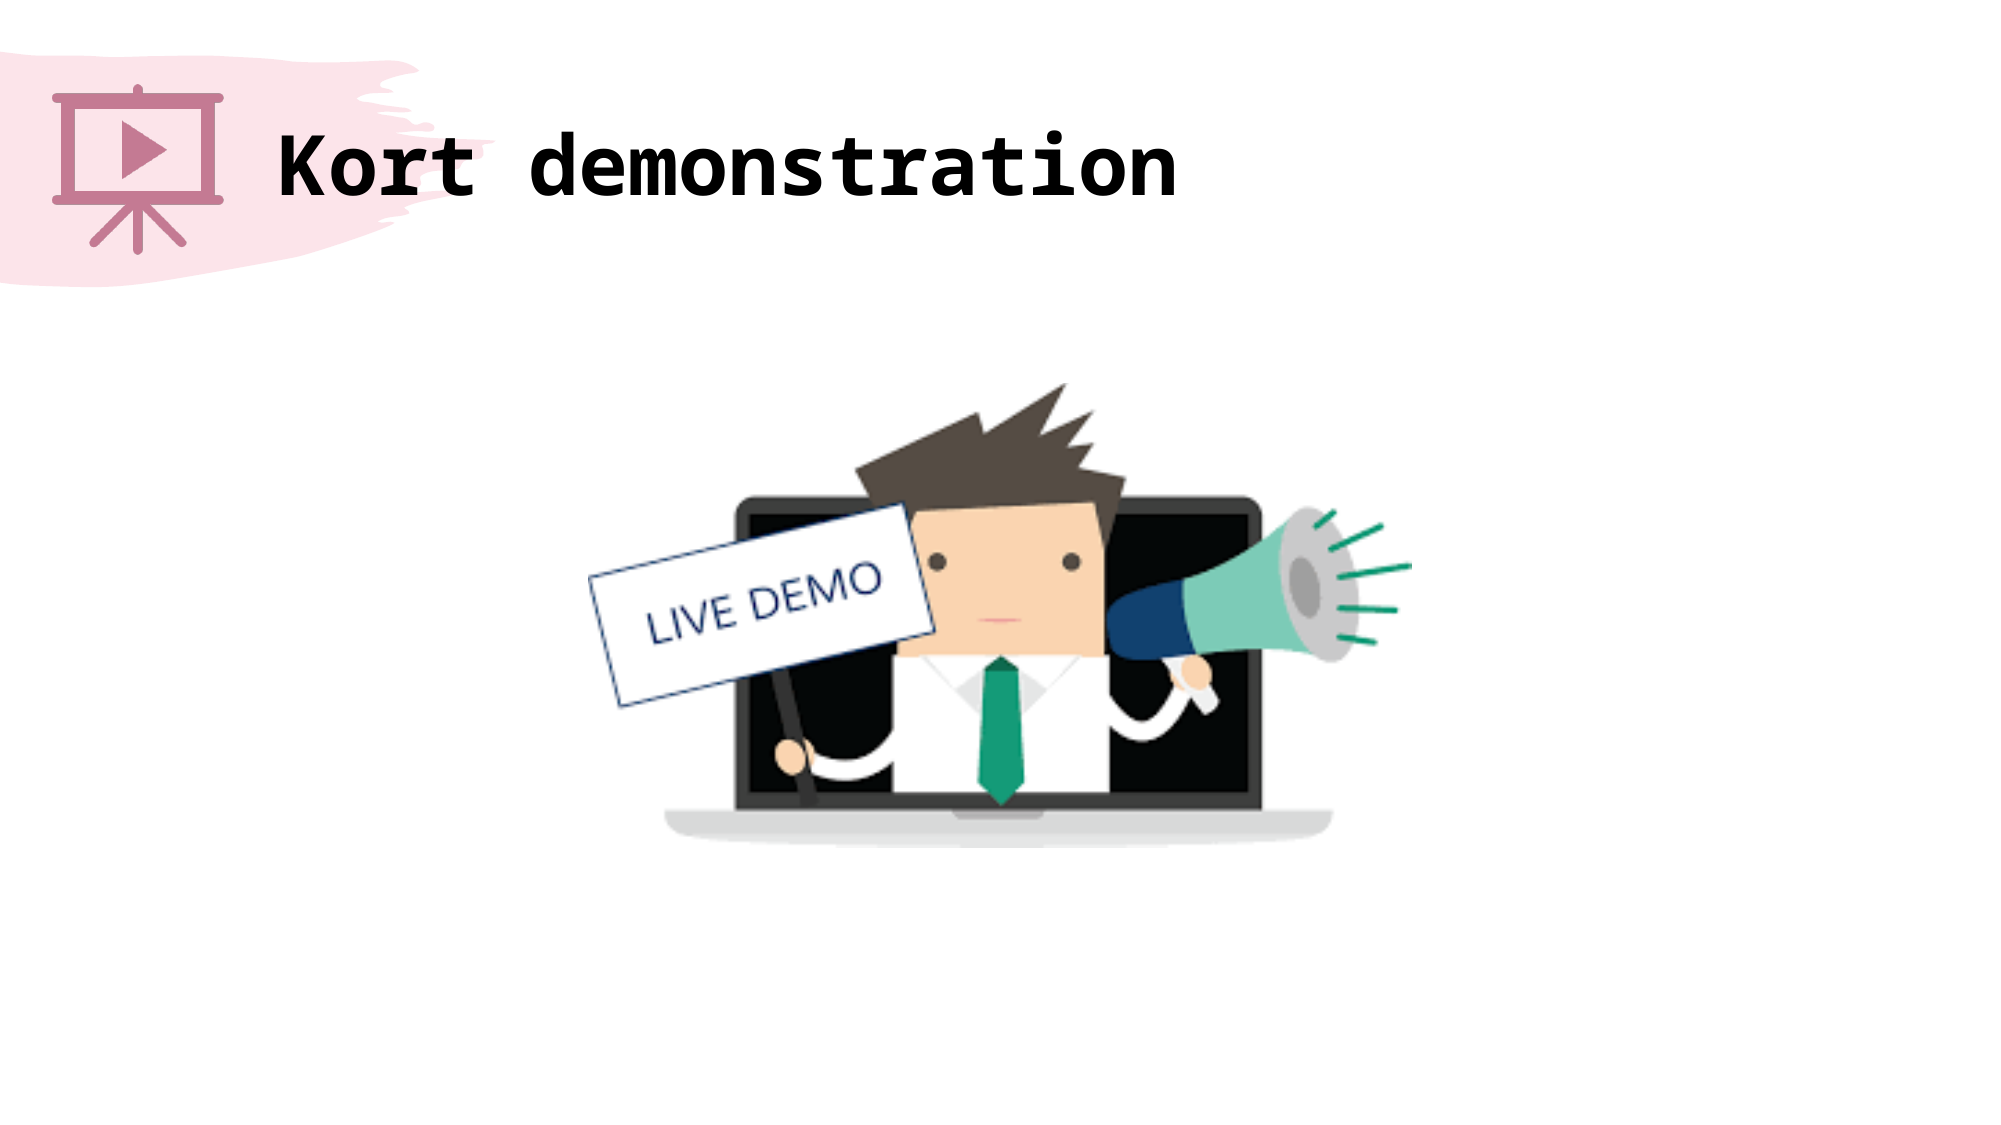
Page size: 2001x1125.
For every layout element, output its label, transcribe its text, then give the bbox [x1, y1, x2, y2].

title Kort demonstration [263, 59, 1863, 278]
text_box [28, 59, 247, 277]
picture [588, 383, 1412, 848]
